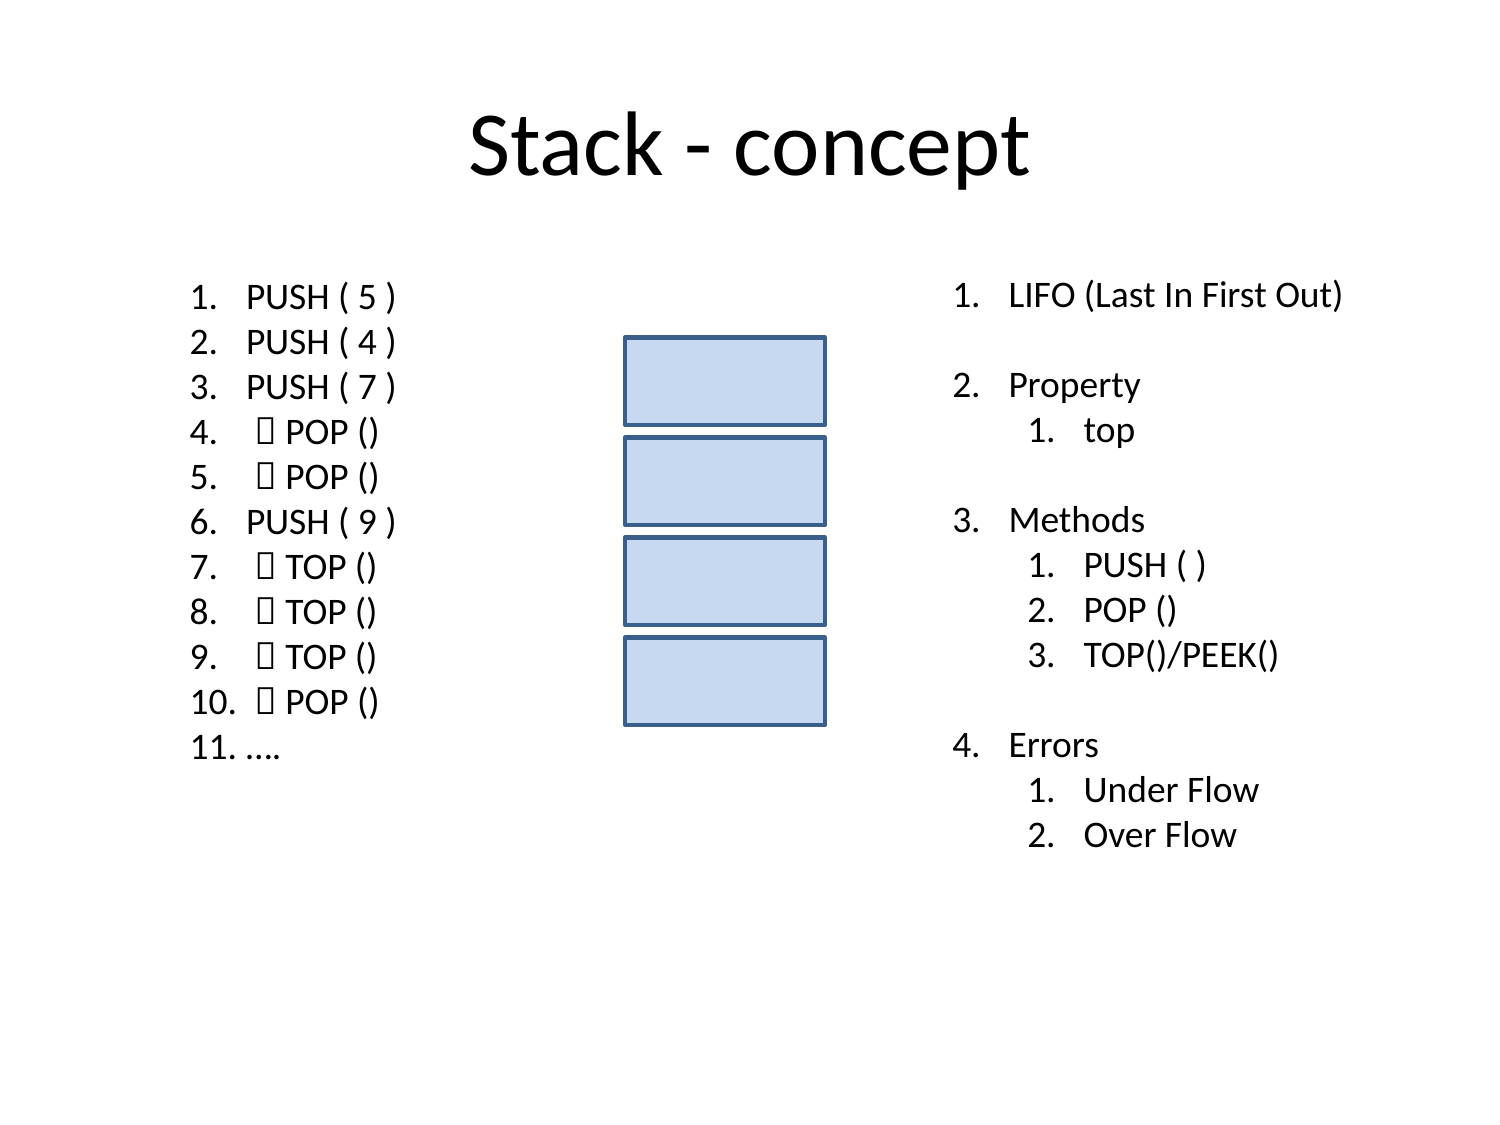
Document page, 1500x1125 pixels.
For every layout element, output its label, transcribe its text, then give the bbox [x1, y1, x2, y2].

text_box [623, 335, 827, 427]
text_box [623, 635, 827, 727]
text_box [623, 435, 827, 527]
text_box LIFO (Last In First Out) Property top Methods PUSH ( ) POP () TOP()/PEEK() Errors Under Flow Over Flow [937, 262, 1450, 908]
text_box [623, 535, 827, 627]
text_box PUSH ( 5 ) PUSH ( 4 ) PUSH ( 7 )  POP ()  POP () PUSH ( 9 )  TOP ()  TOP ()  TOP ()  POP () …. [174, 264, 488, 865]
title Stack - concept [75, 45, 1425, 233]
